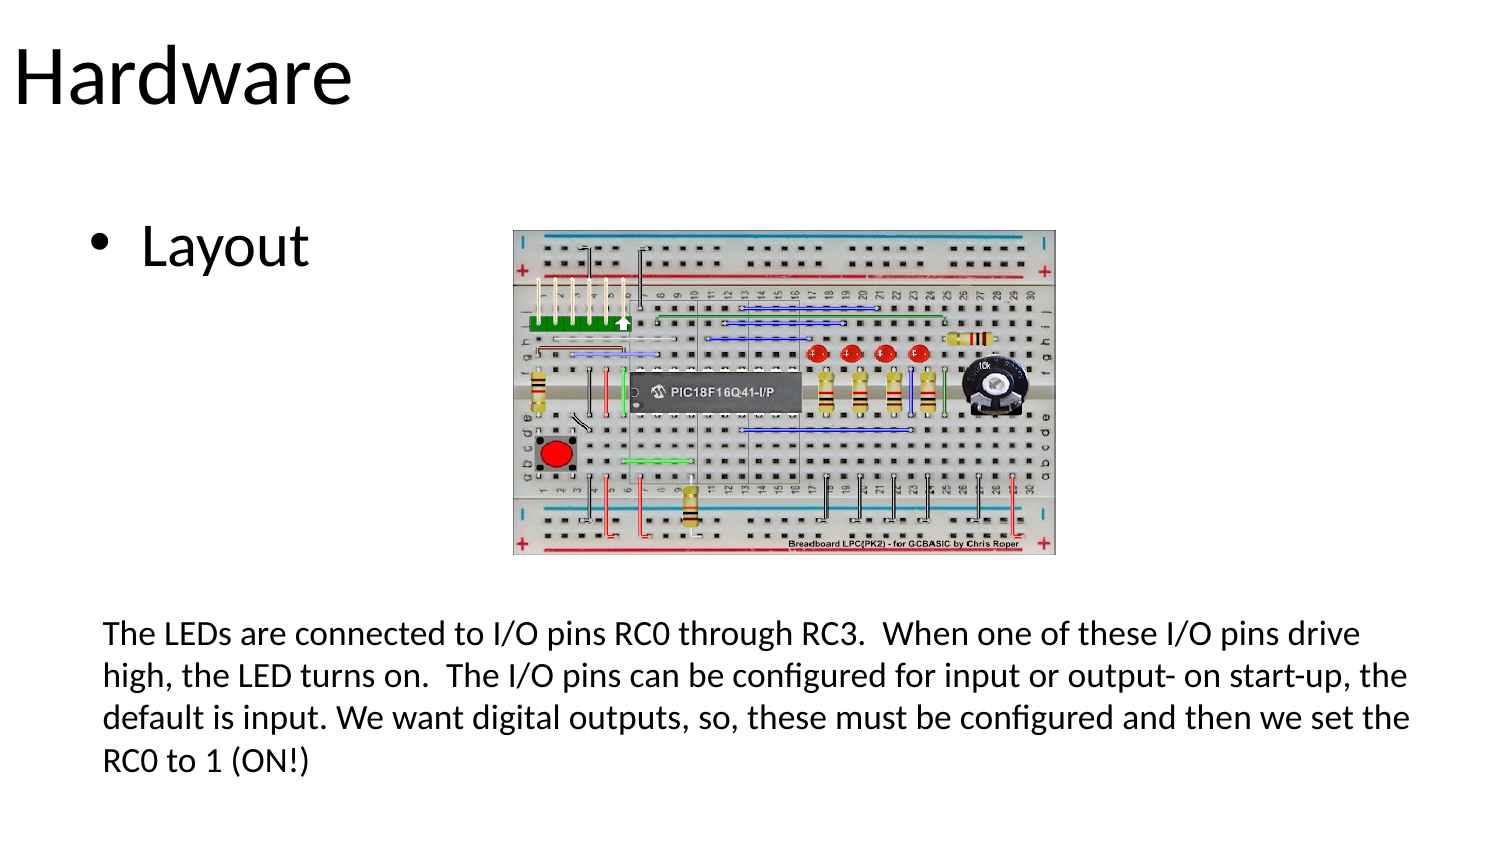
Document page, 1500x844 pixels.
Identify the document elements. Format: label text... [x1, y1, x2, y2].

title Hardware [0, 0, 1350, 141]
text_box The LEDs are connected to I/O pins RC0 through RC3. When one of these I/O pins drive high, the LED turns on. The I/O pins can be configured for input or output- on start-up, the default is input. We want digital outputs, so, these must be configured and then we set the RC0 to 1 (ON!) [88, 602, 1436, 787]
list Layout [75, 196, 1425, 754]
picture [513, 230, 1056, 555]
